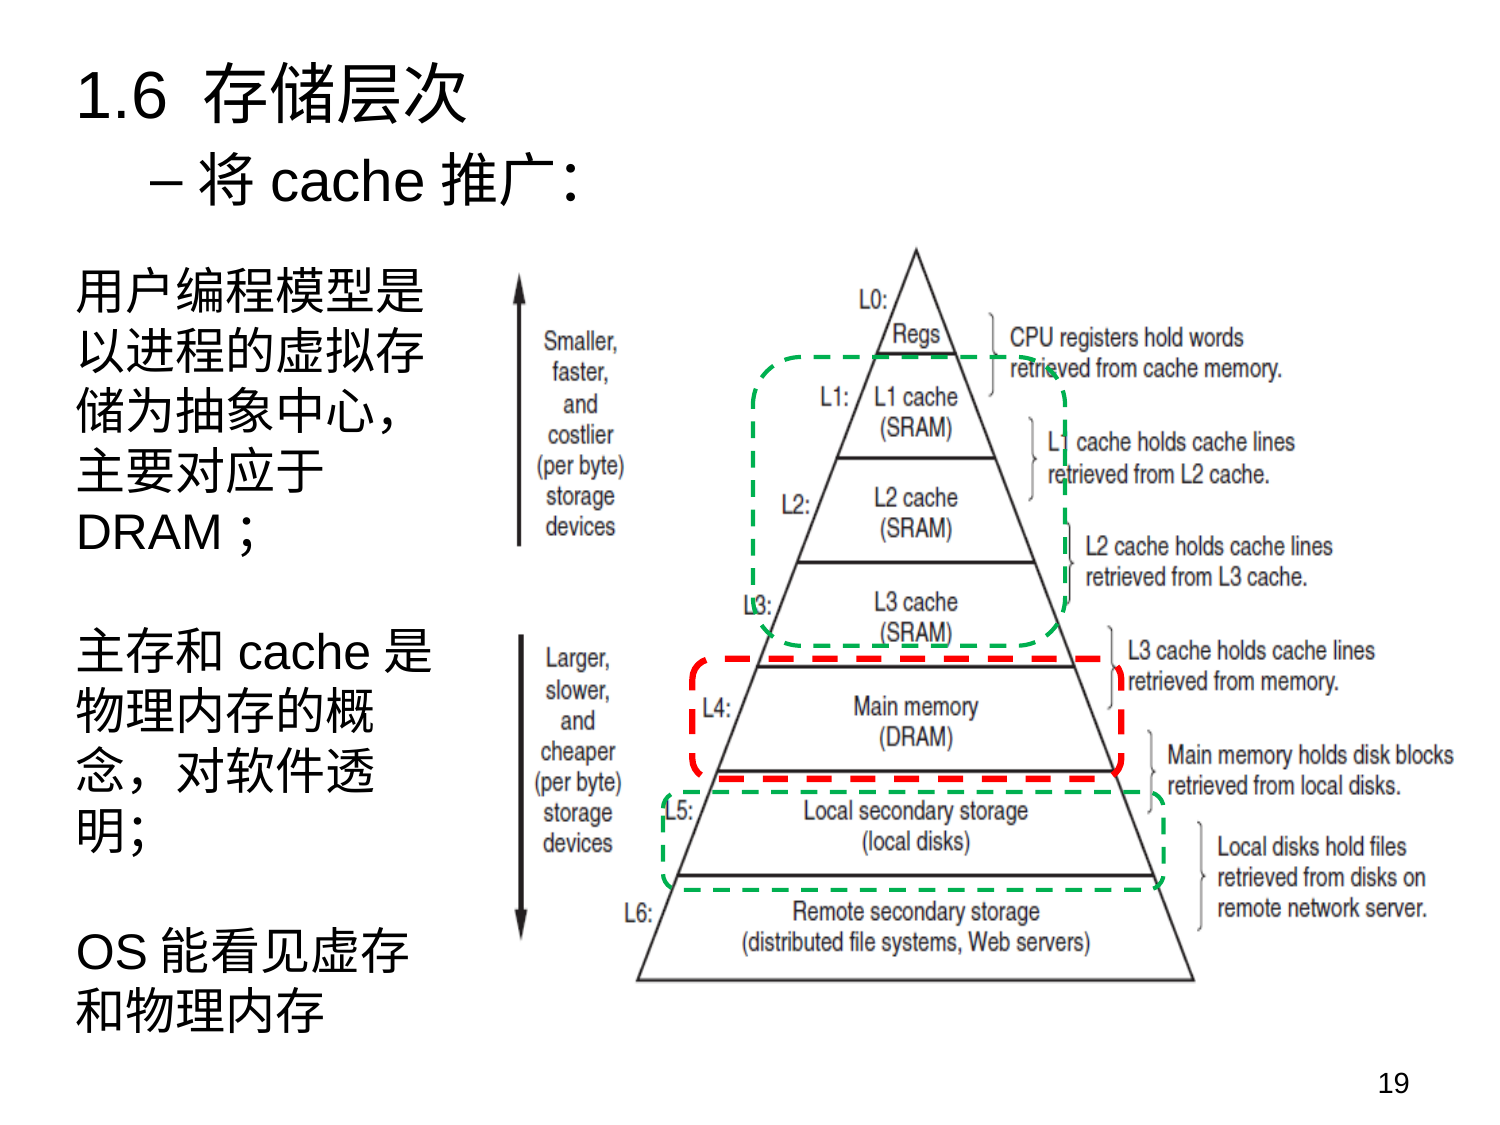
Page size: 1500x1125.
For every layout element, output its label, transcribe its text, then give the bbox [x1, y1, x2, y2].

picture [500, 229, 1474, 992]
slide_number 19 [1251, 1056, 1426, 1103]
text_box 1.6 存储层次 将cache推广： [61, 44, 1412, 145]
text_box 用户编程模型是以进程的虚拟存储为抽象中心，主要对应于DRAM； 主存和cache是物理内存的概念，对软件透明； OS能看见虚存和物理内存 [61, 251, 475, 1047]
